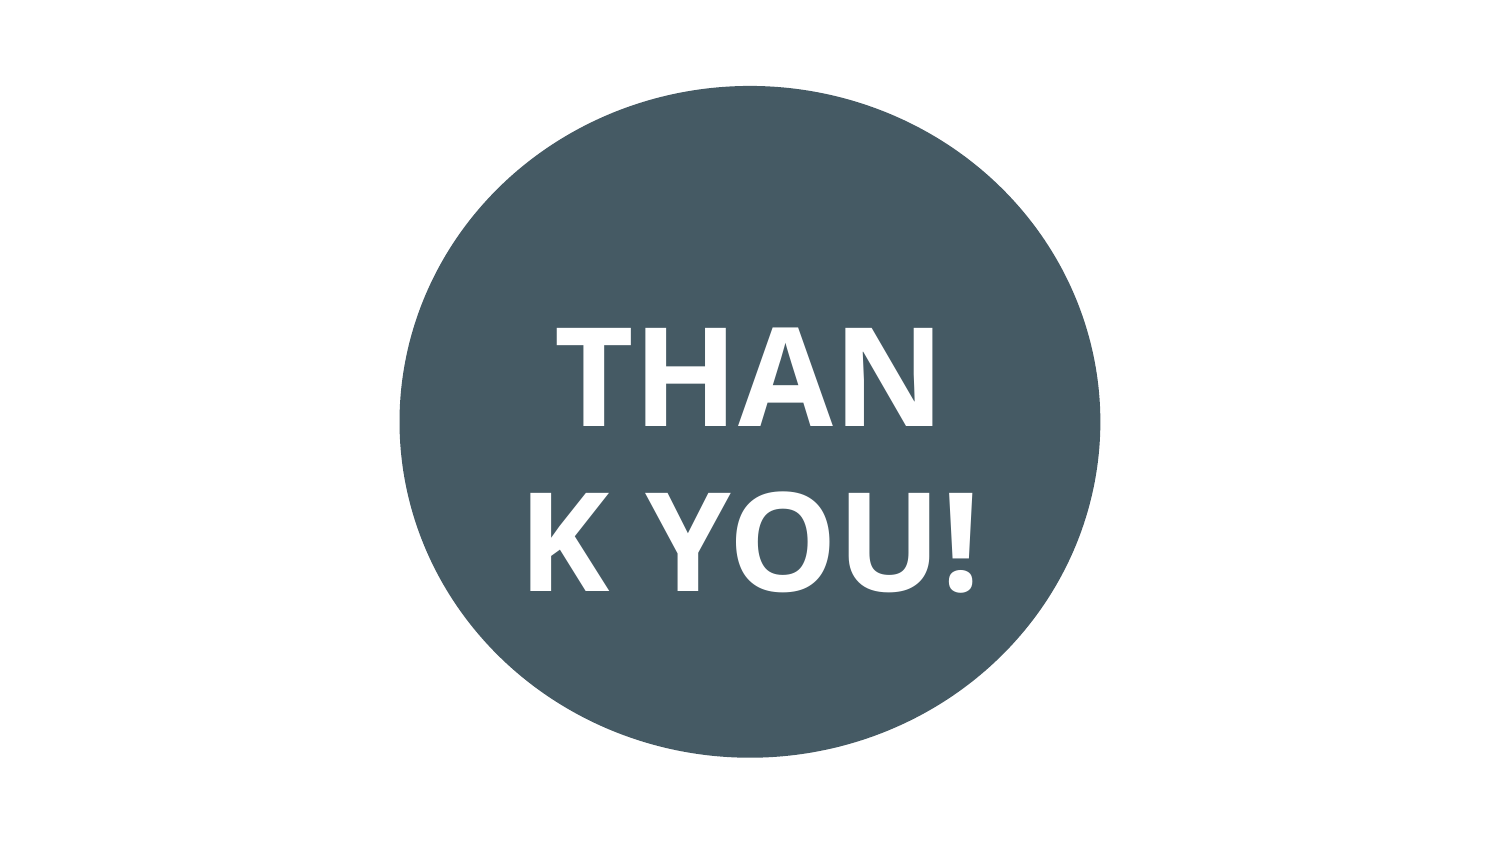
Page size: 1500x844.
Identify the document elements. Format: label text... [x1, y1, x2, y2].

text_box THANK YOU! [399, 85, 1101, 758]
